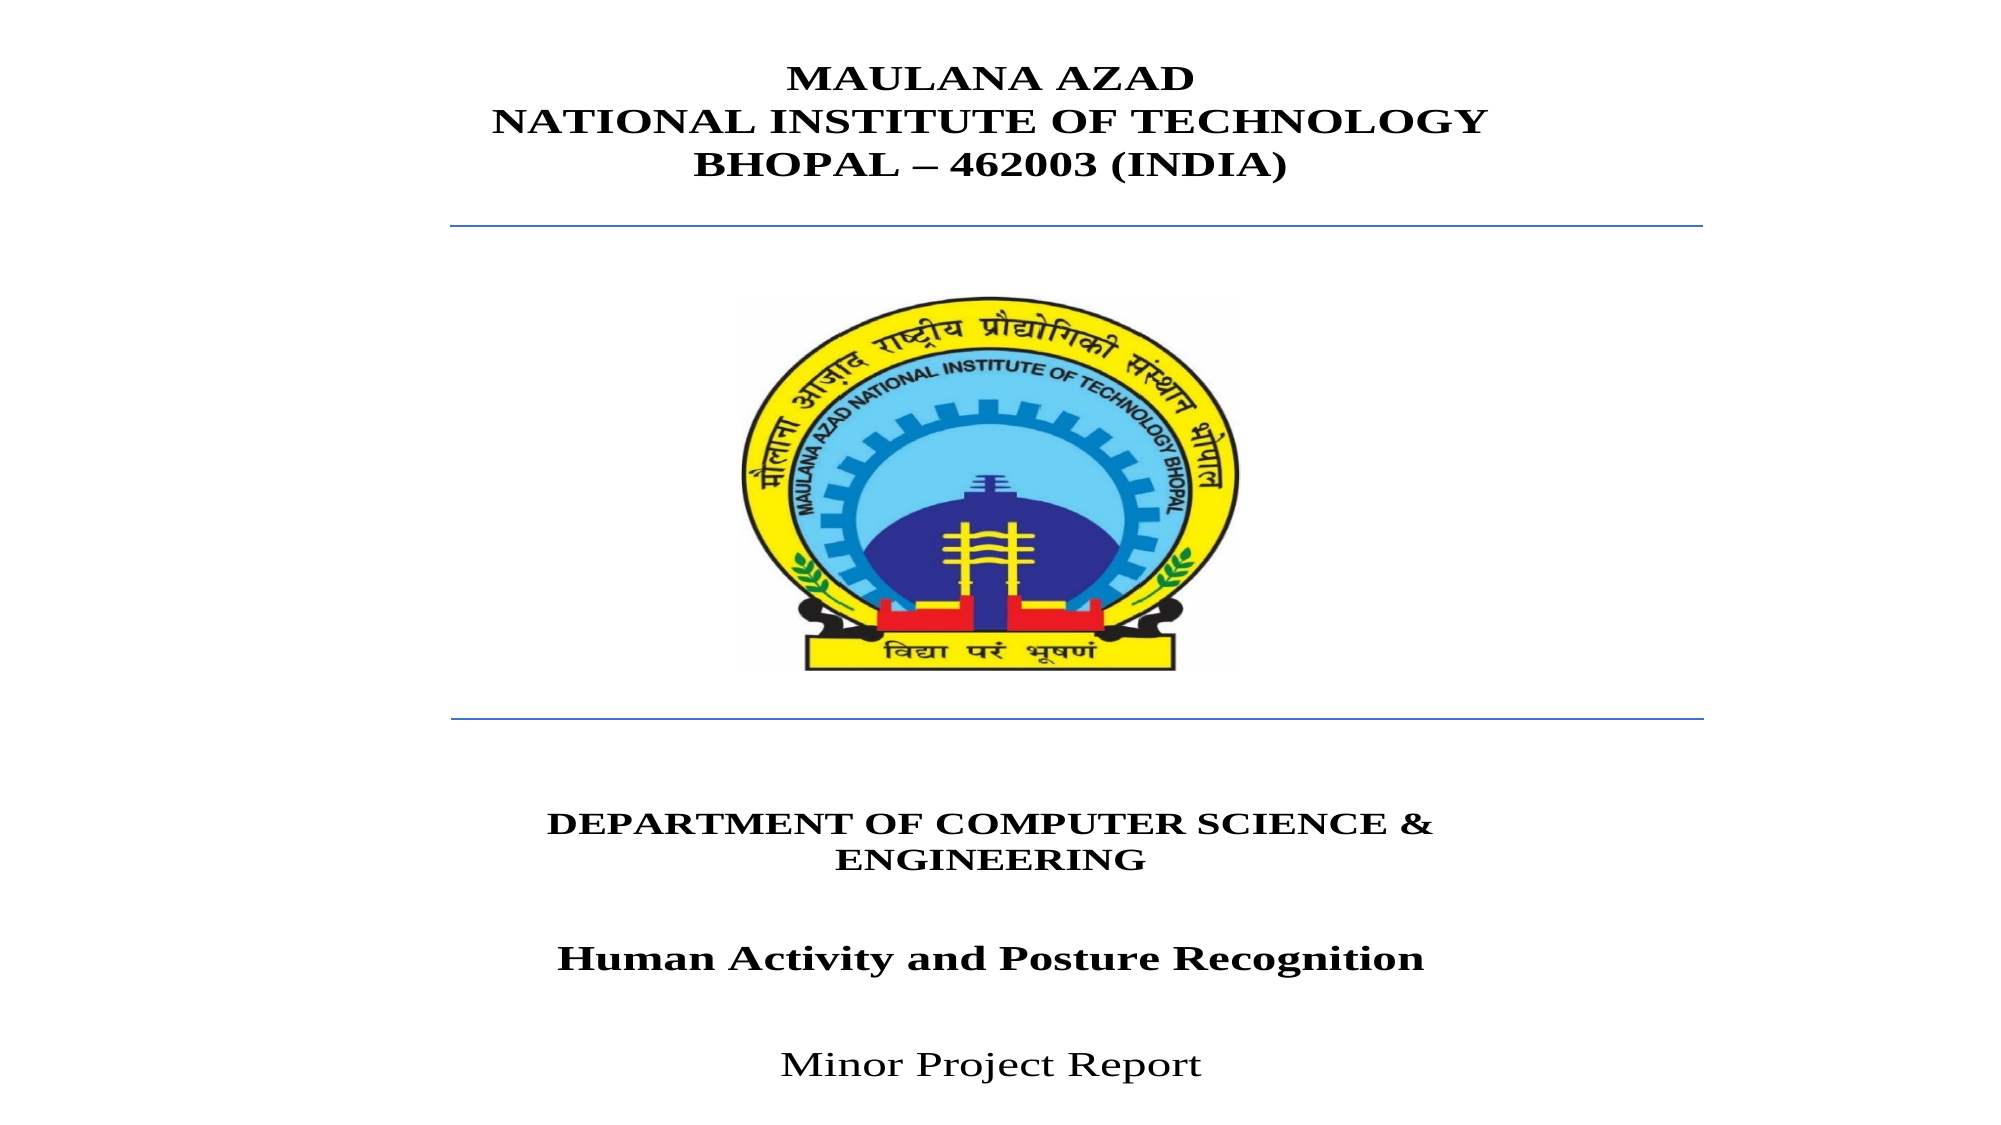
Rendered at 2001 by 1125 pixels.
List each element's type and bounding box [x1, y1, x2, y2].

picture [295, 63, 1704, 1125]
